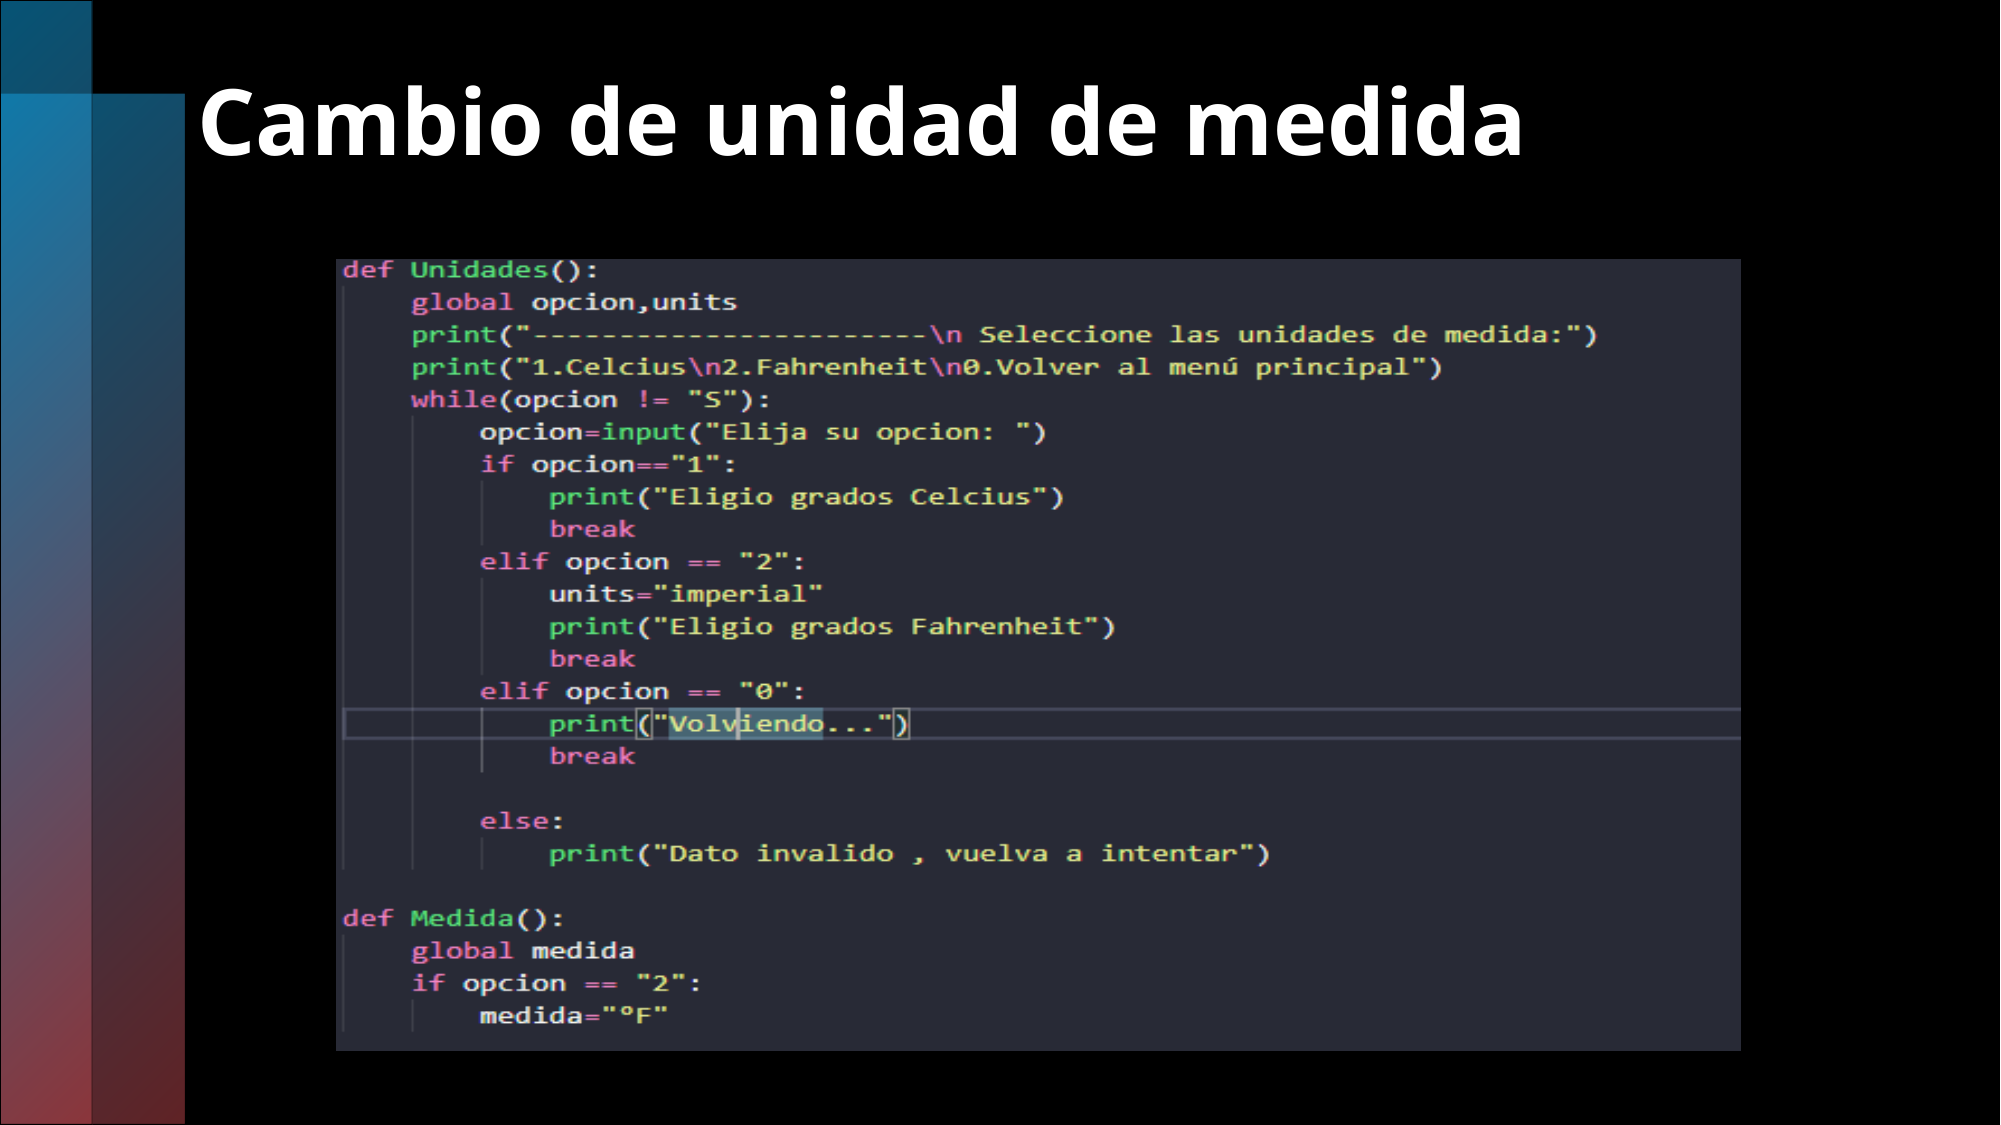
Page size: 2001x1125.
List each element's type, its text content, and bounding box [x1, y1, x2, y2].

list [336, 259, 1741, 1051]
title Cambio de unidad de medida [182, 55, 1739, 219]
